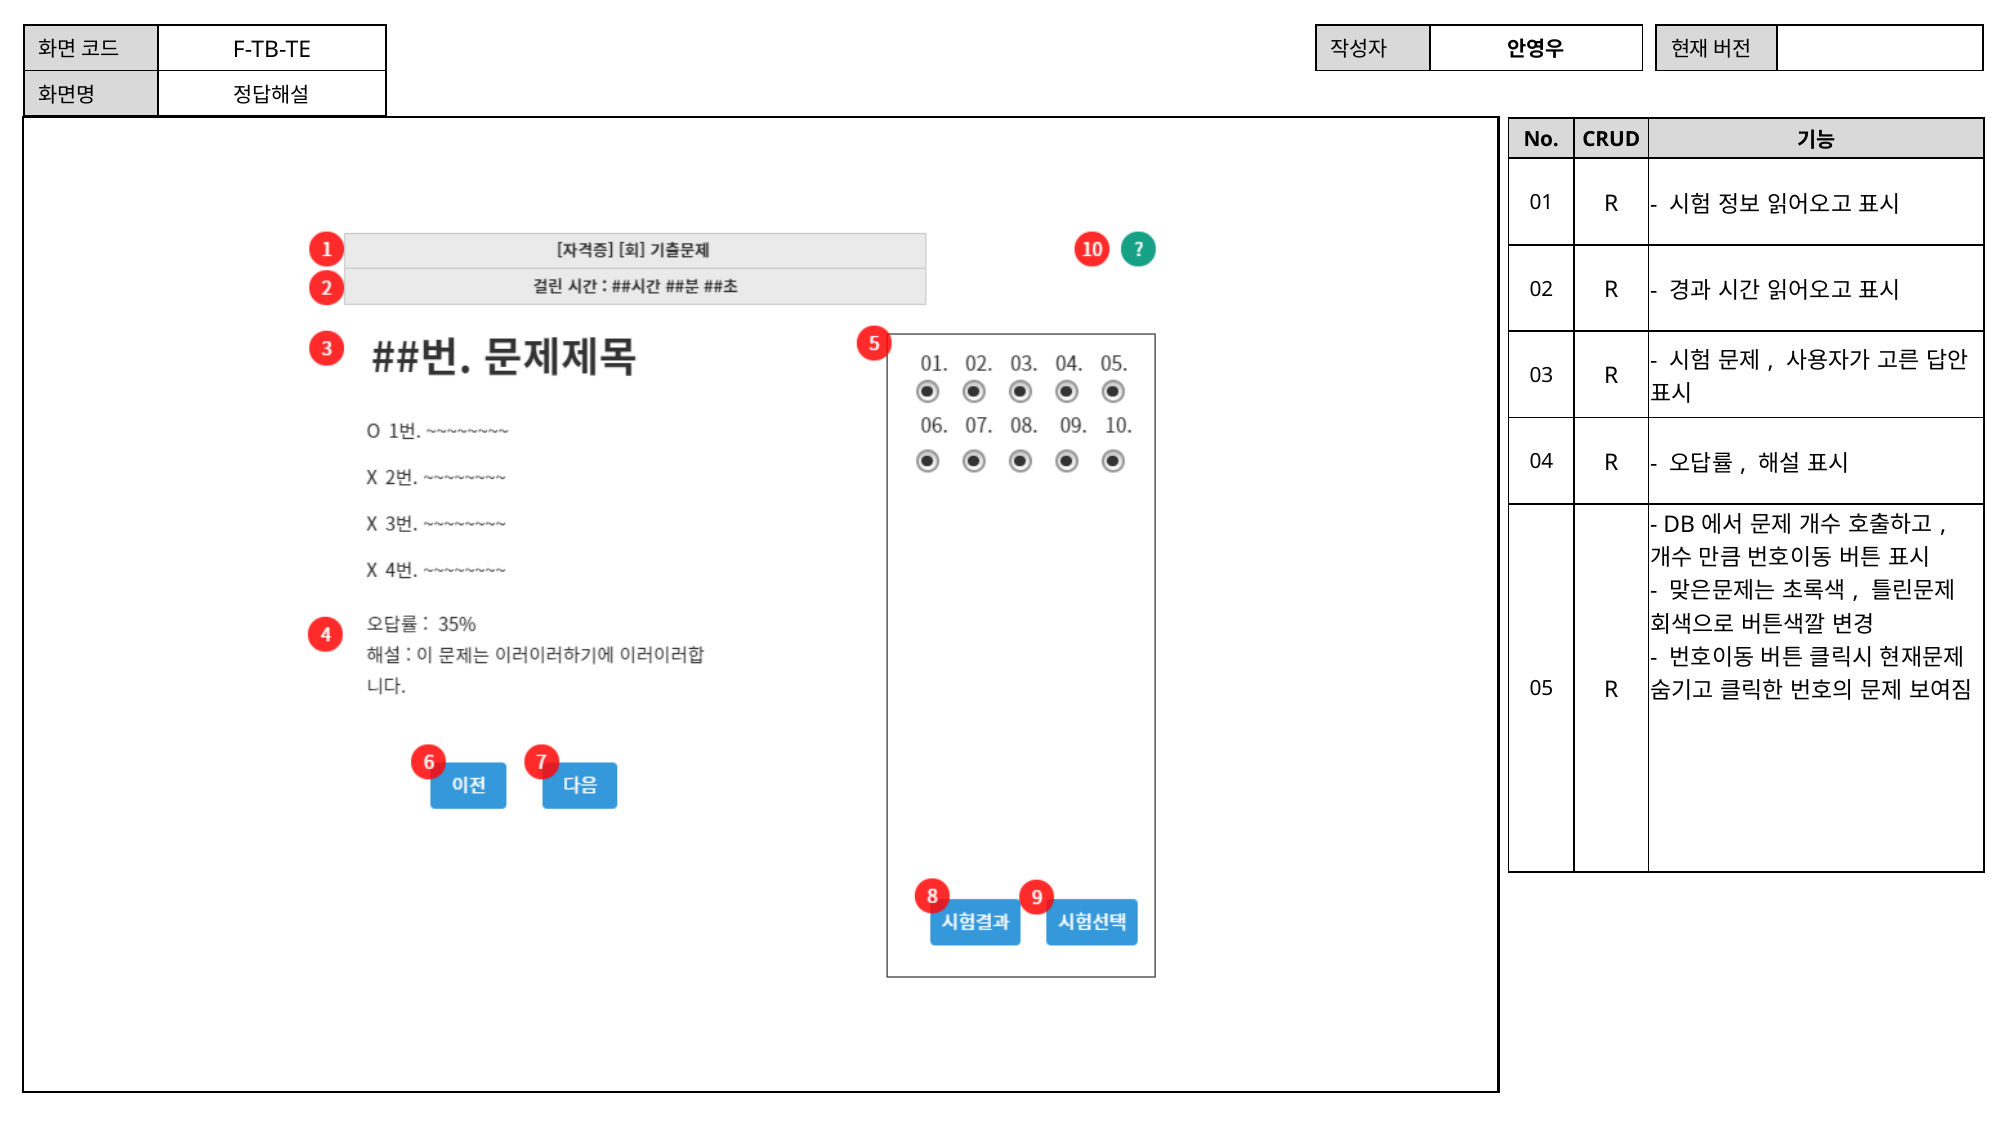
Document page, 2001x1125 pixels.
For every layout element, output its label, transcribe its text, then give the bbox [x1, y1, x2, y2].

table_header 작성자 [1317, 26, 1429, 70]
table_cell - 시험 정보 읽어오고 표시 [1649, 159, 1983, 244]
table_cell 03 [1509, 332, 1573, 417]
picture [245, 148, 1250, 1010]
table_cell R [1575, 332, 1648, 417]
table_header F-TB-TE [159, 26, 385, 70]
table_header No. [1509, 119, 1573, 157]
table_cell - 오답률, 해설 표시 [1649, 418, 1983, 503]
table_cell 화면명 [25, 71, 157, 115]
table_cell 04 [1509, 418, 1573, 503]
table_header [1778, 26, 1982, 70]
table_cell R [1575, 246, 1648, 330]
table_header 안영우 [1431, 26, 1642, 70]
table_cell R [1575, 159, 1648, 244]
table_cell 01 [1509, 159, 1573, 244]
table_cell - 시험 문제, 사용자가 고른 답안 표시 [1649, 332, 1983, 417]
table_cell - 경과 시간 읽어오고 표시 [1649, 246, 1983, 330]
table_header 화면 코드 [25, 26, 157, 70]
table_cell - DB에서 문제 개수 호출하고, 개수 만큼 번호이동 버튼 표시 - 맞은문제는 초록색, 틀린문제 회색으로 버튼색깔 변경 - 번호이동 버튼 클릭시 현재문제 숨기고 클릭한 번호의 문제 보여짐 [1649, 505, 1983, 871]
table_header 기능 [1649, 119, 1983, 157]
table_header 현재 버전 [1657, 26, 1776, 70]
text_box [22, 116, 1500, 1093]
table_header CRUD [1575, 119, 1648, 157]
table_cell R [1575, 418, 1648, 503]
table_cell 02 [1509, 246, 1573, 330]
table_cell 05 [1509, 505, 1573, 871]
table_cell 정답해설 [159, 71, 385, 115]
table_cell R [1575, 505, 1648, 871]
